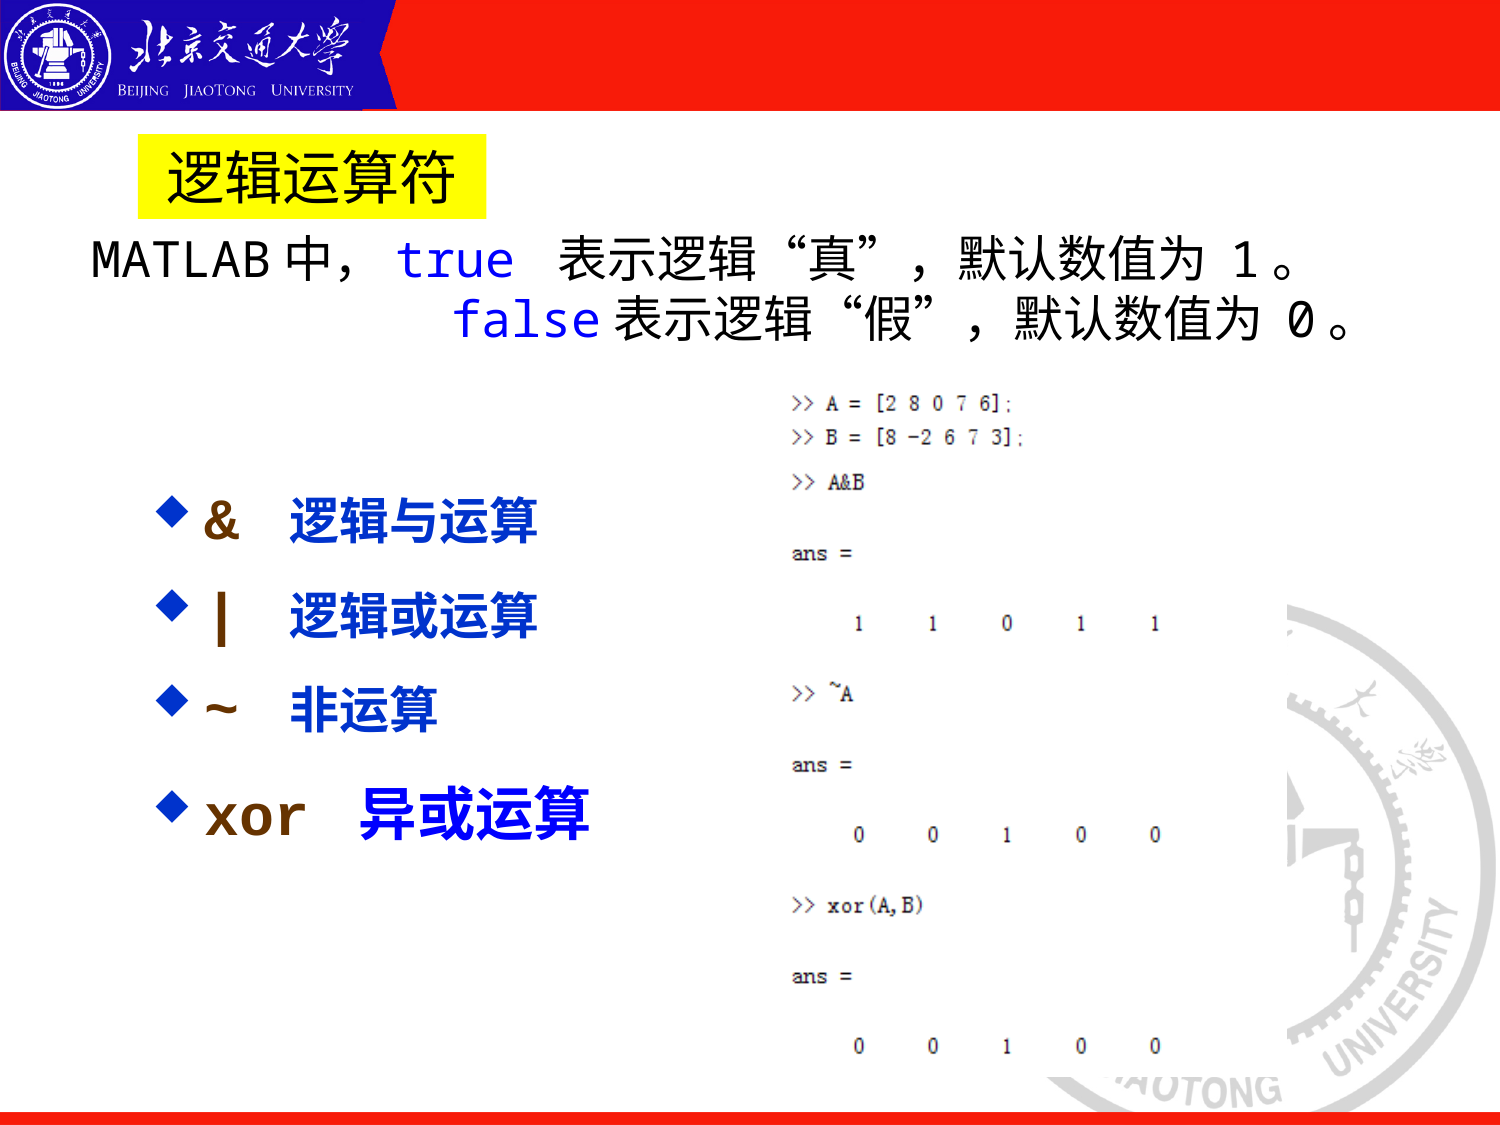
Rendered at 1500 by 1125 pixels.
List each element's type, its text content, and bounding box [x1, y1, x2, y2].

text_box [137, 474, 788, 855]
text_box 逻辑运算符 [137, 134, 487, 219]
text_box MATLAB中，true 表示逻辑“真”，默认数值为 1。 false表示逻辑“假”，默认数值为 0。 [76, 219, 1400, 355]
picture [0, 0, 1500, 1125]
